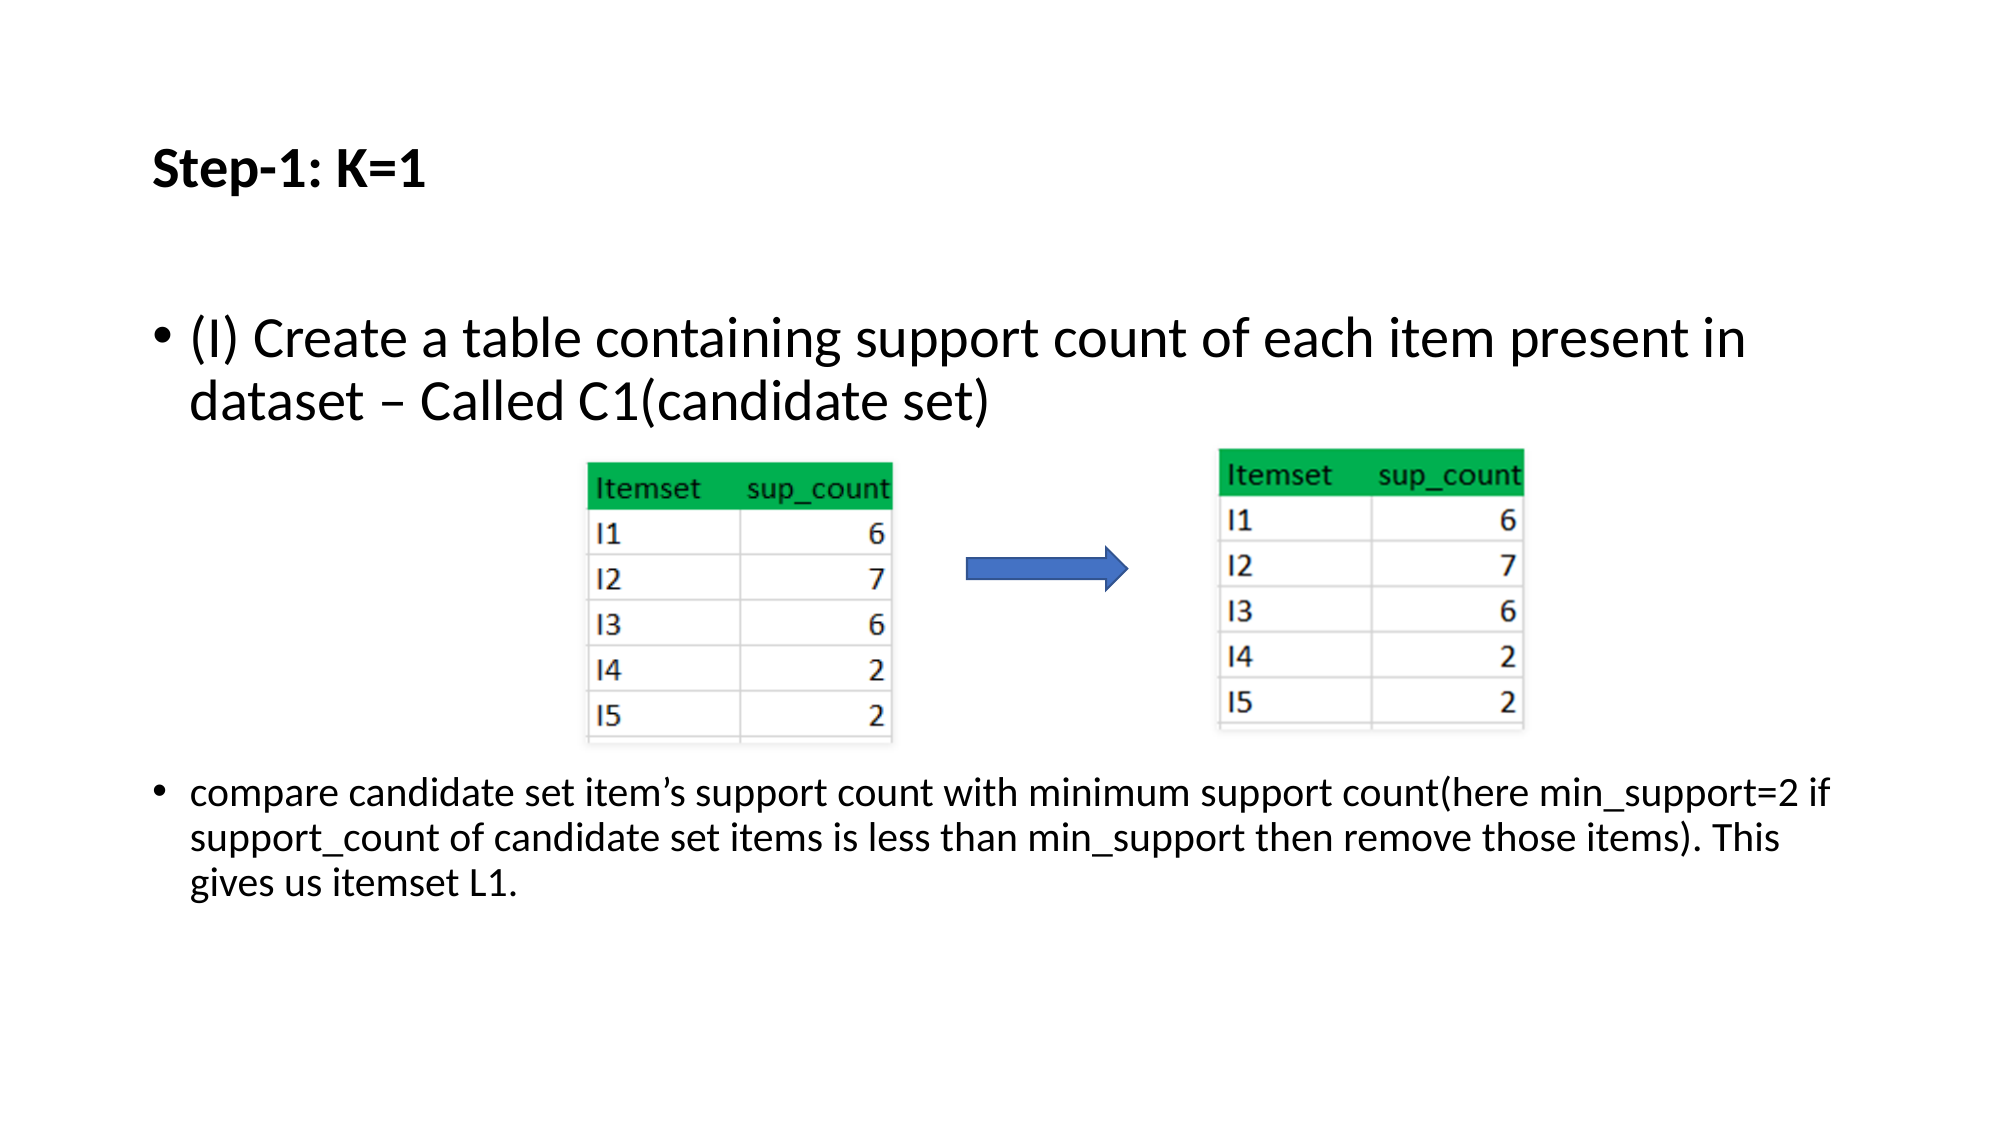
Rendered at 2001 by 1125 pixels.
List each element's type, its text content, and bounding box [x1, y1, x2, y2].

picture [1187, 426, 1564, 754]
list (I) Create a table containing support count of each item present in dataset – Called C1(candidate set) compare candidate set item’s support count with minimum support count(here min_support=2 if support_count of candidate set items is less than min_support then remove those items). This gives us itemset L1. [137, 299, 1863, 1014]
picture [556, 440, 933, 768]
text_box [965, 545, 1129, 593]
title Step-1: K=1 [137, 59, 1863, 278]
